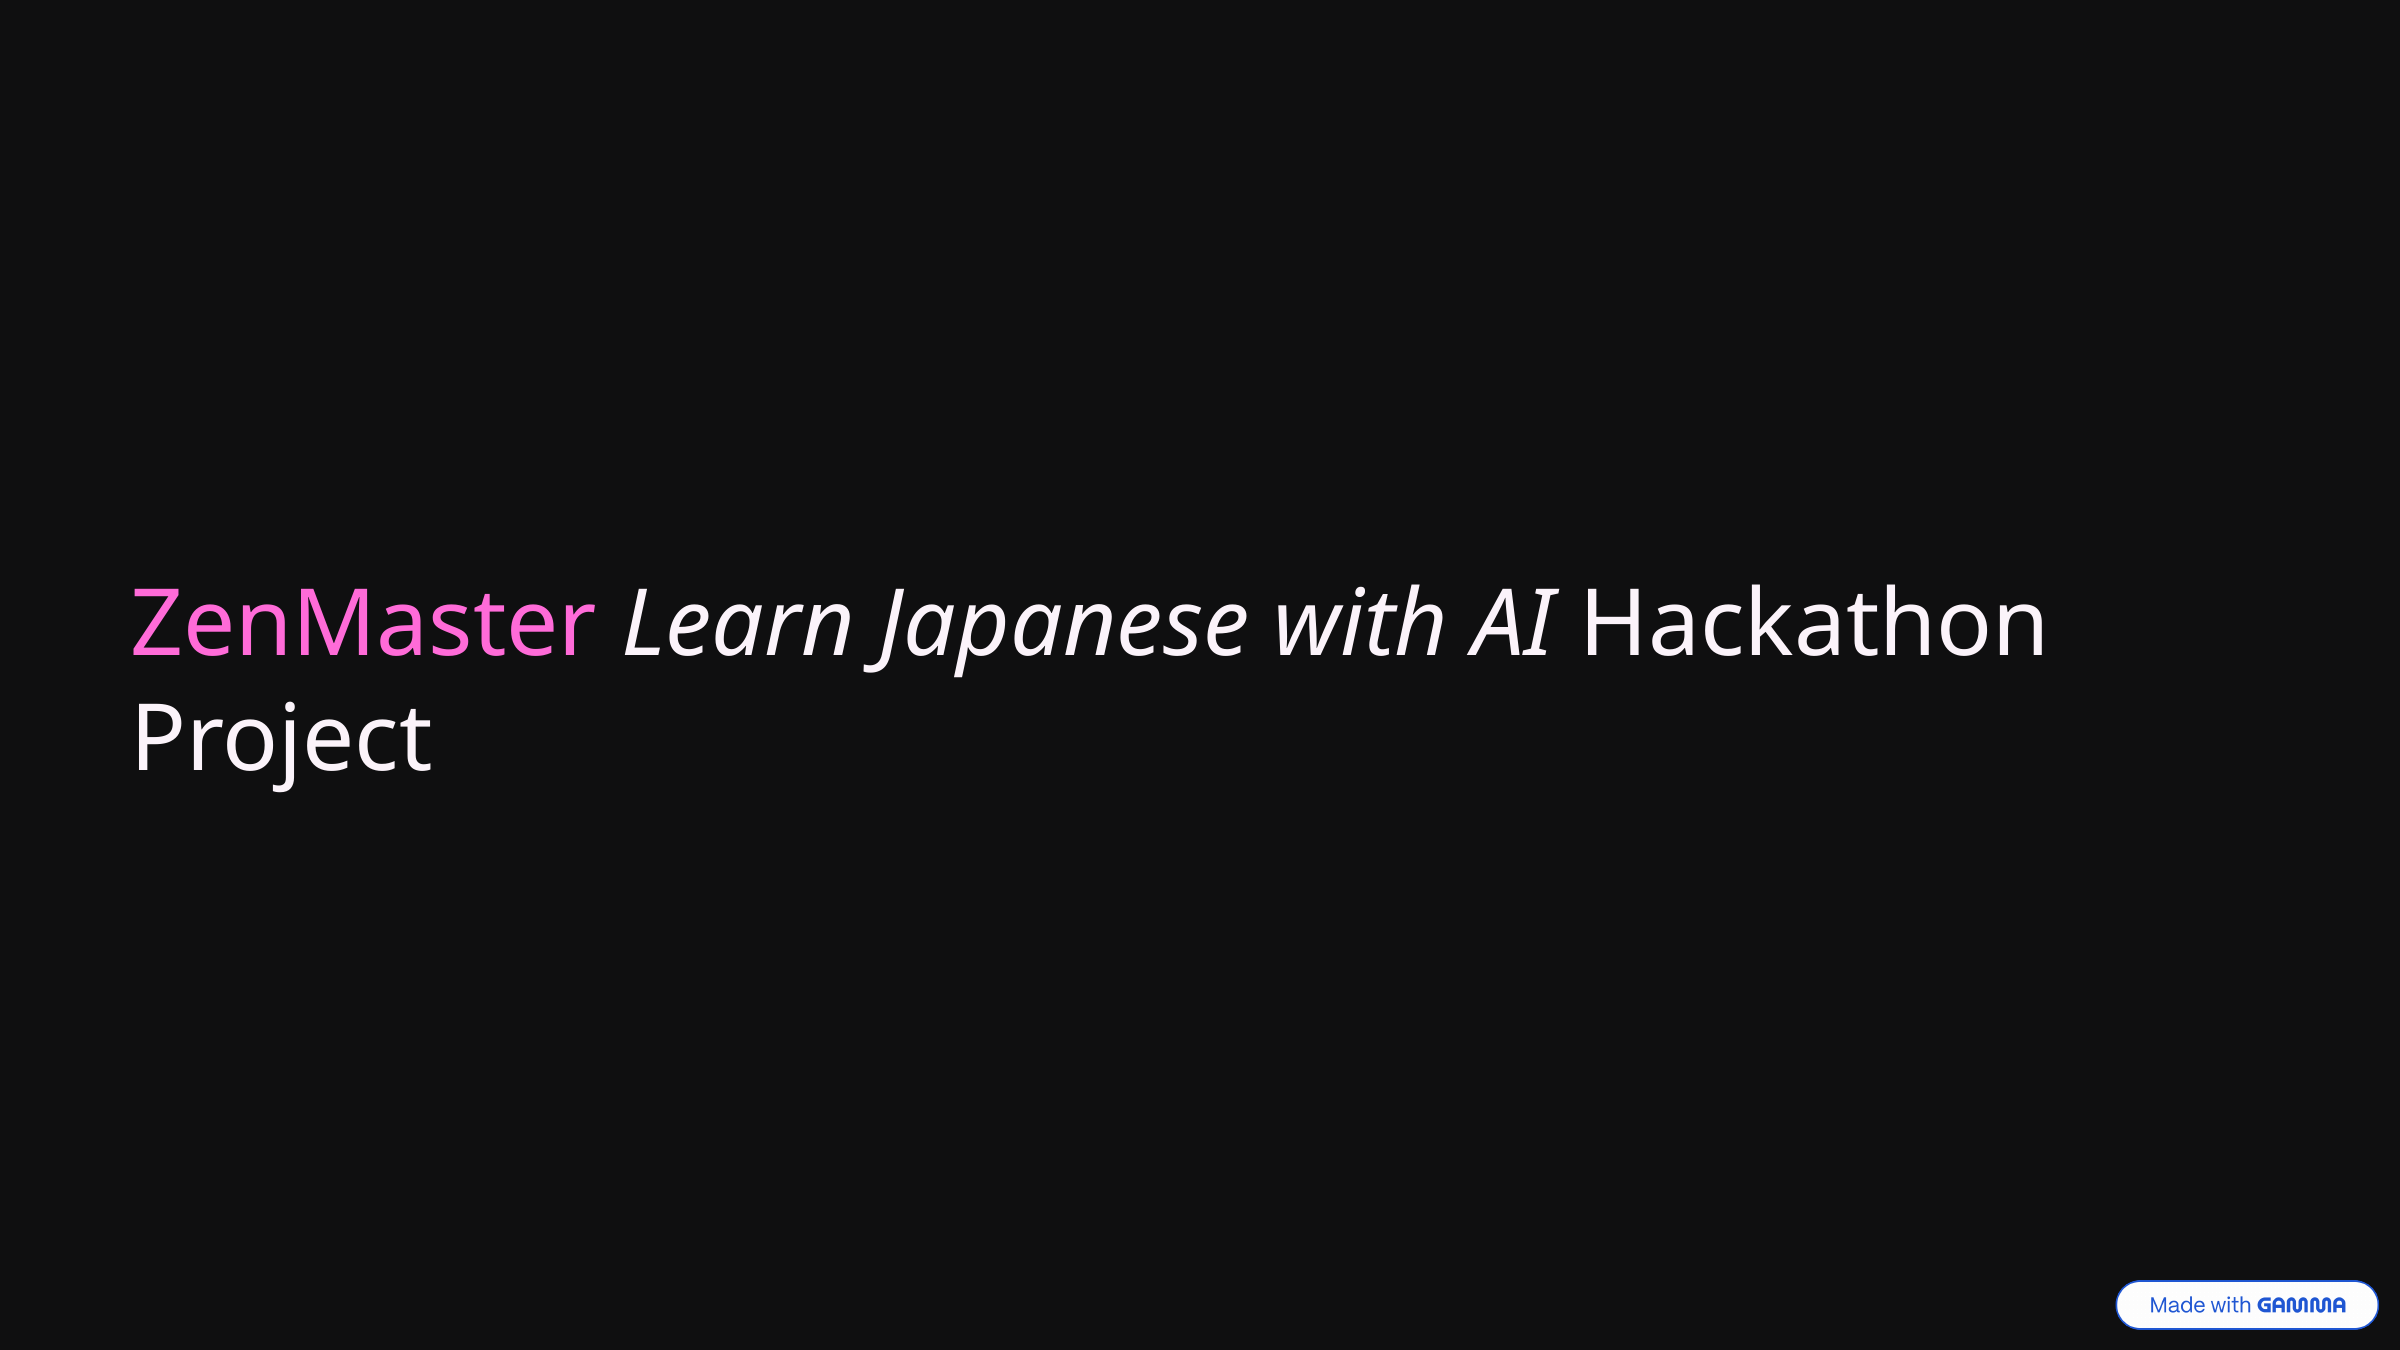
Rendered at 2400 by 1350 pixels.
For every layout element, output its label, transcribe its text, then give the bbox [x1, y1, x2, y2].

text_box ZenMaster Learn Japanese with AI Hackathon Project [130, 558, 2270, 792]
picture [2106, 1271, 2389, 1339]
